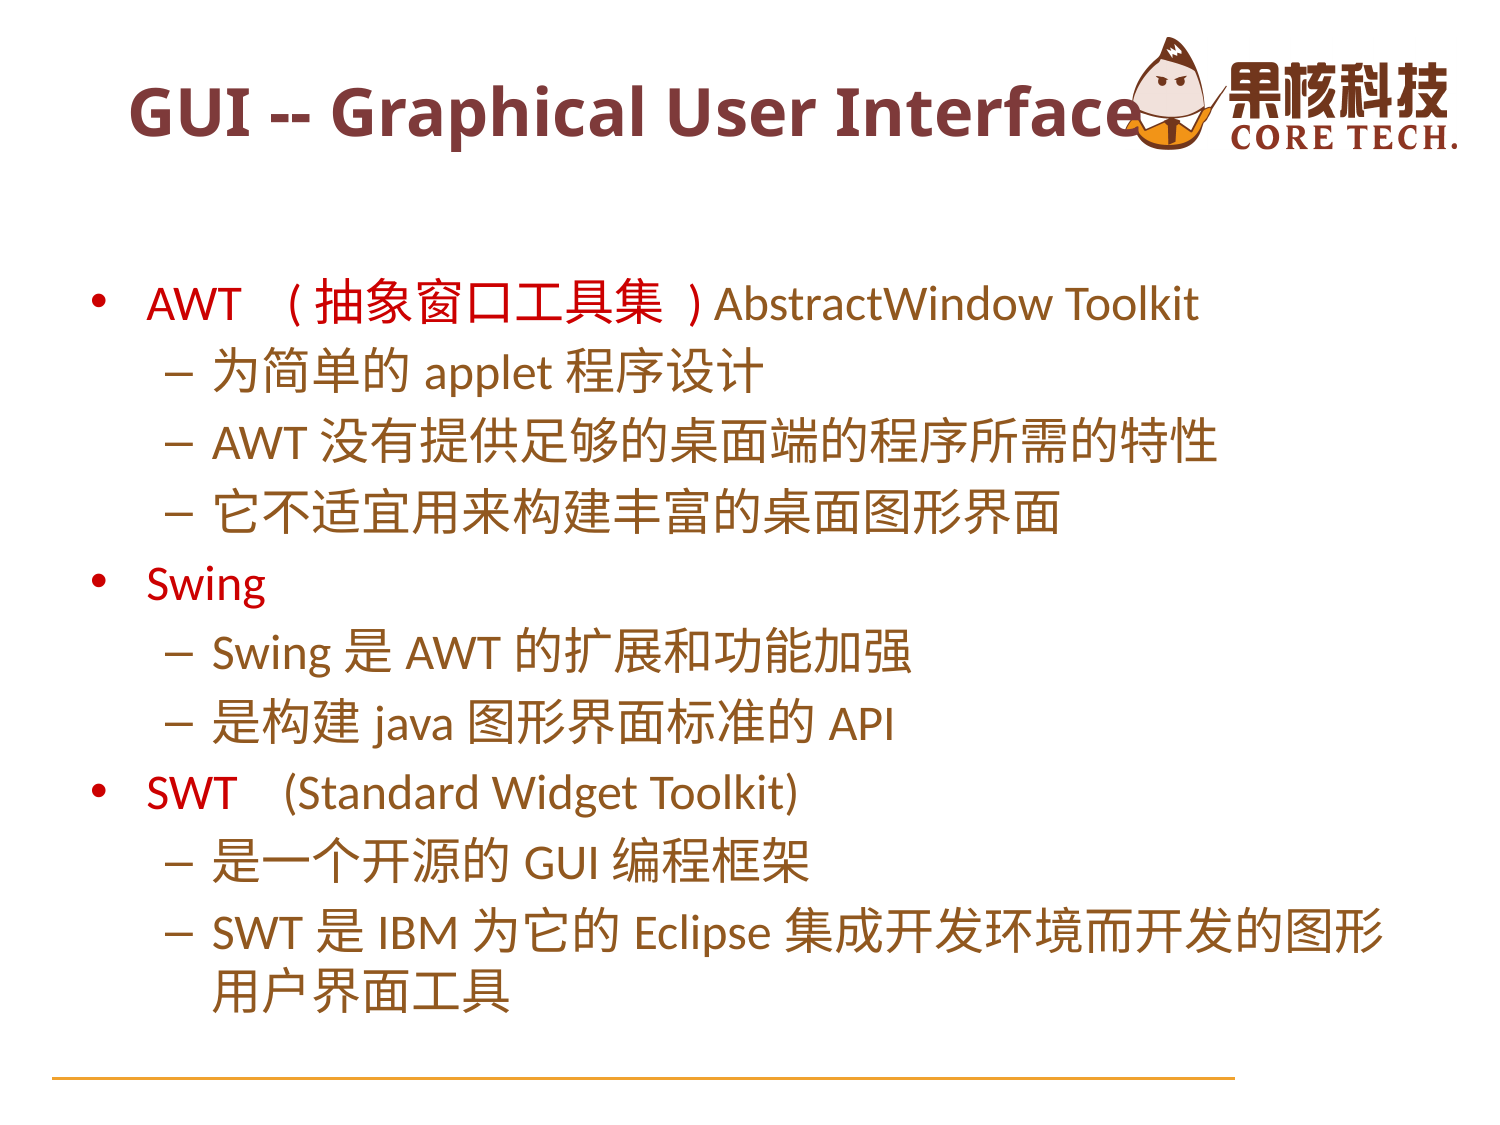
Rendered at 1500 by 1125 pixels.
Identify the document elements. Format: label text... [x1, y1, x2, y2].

text_box GUI -- Graphical User Interface [112, 62, 1330, 175]
list AWT (抽象窗口工具集 ) AbstractWindow Toolkit 为简单的applet程序设计 AWT没有提供足够的桌面端的程序所需的特性 它不适宜用来构建丰富的桌面图形界面 Swing Swing是AWT的扩展和功能加强 是构建java图形界面标准的API SWT (Standard Widget Toolkit) 是一个开源的GUI编程框架 SWT是IBM为它的Eclipse集成开发环境而开发的图形用户界面工具 [74, 262, 1426, 1006]
picture [1125, 37, 1457, 150]
